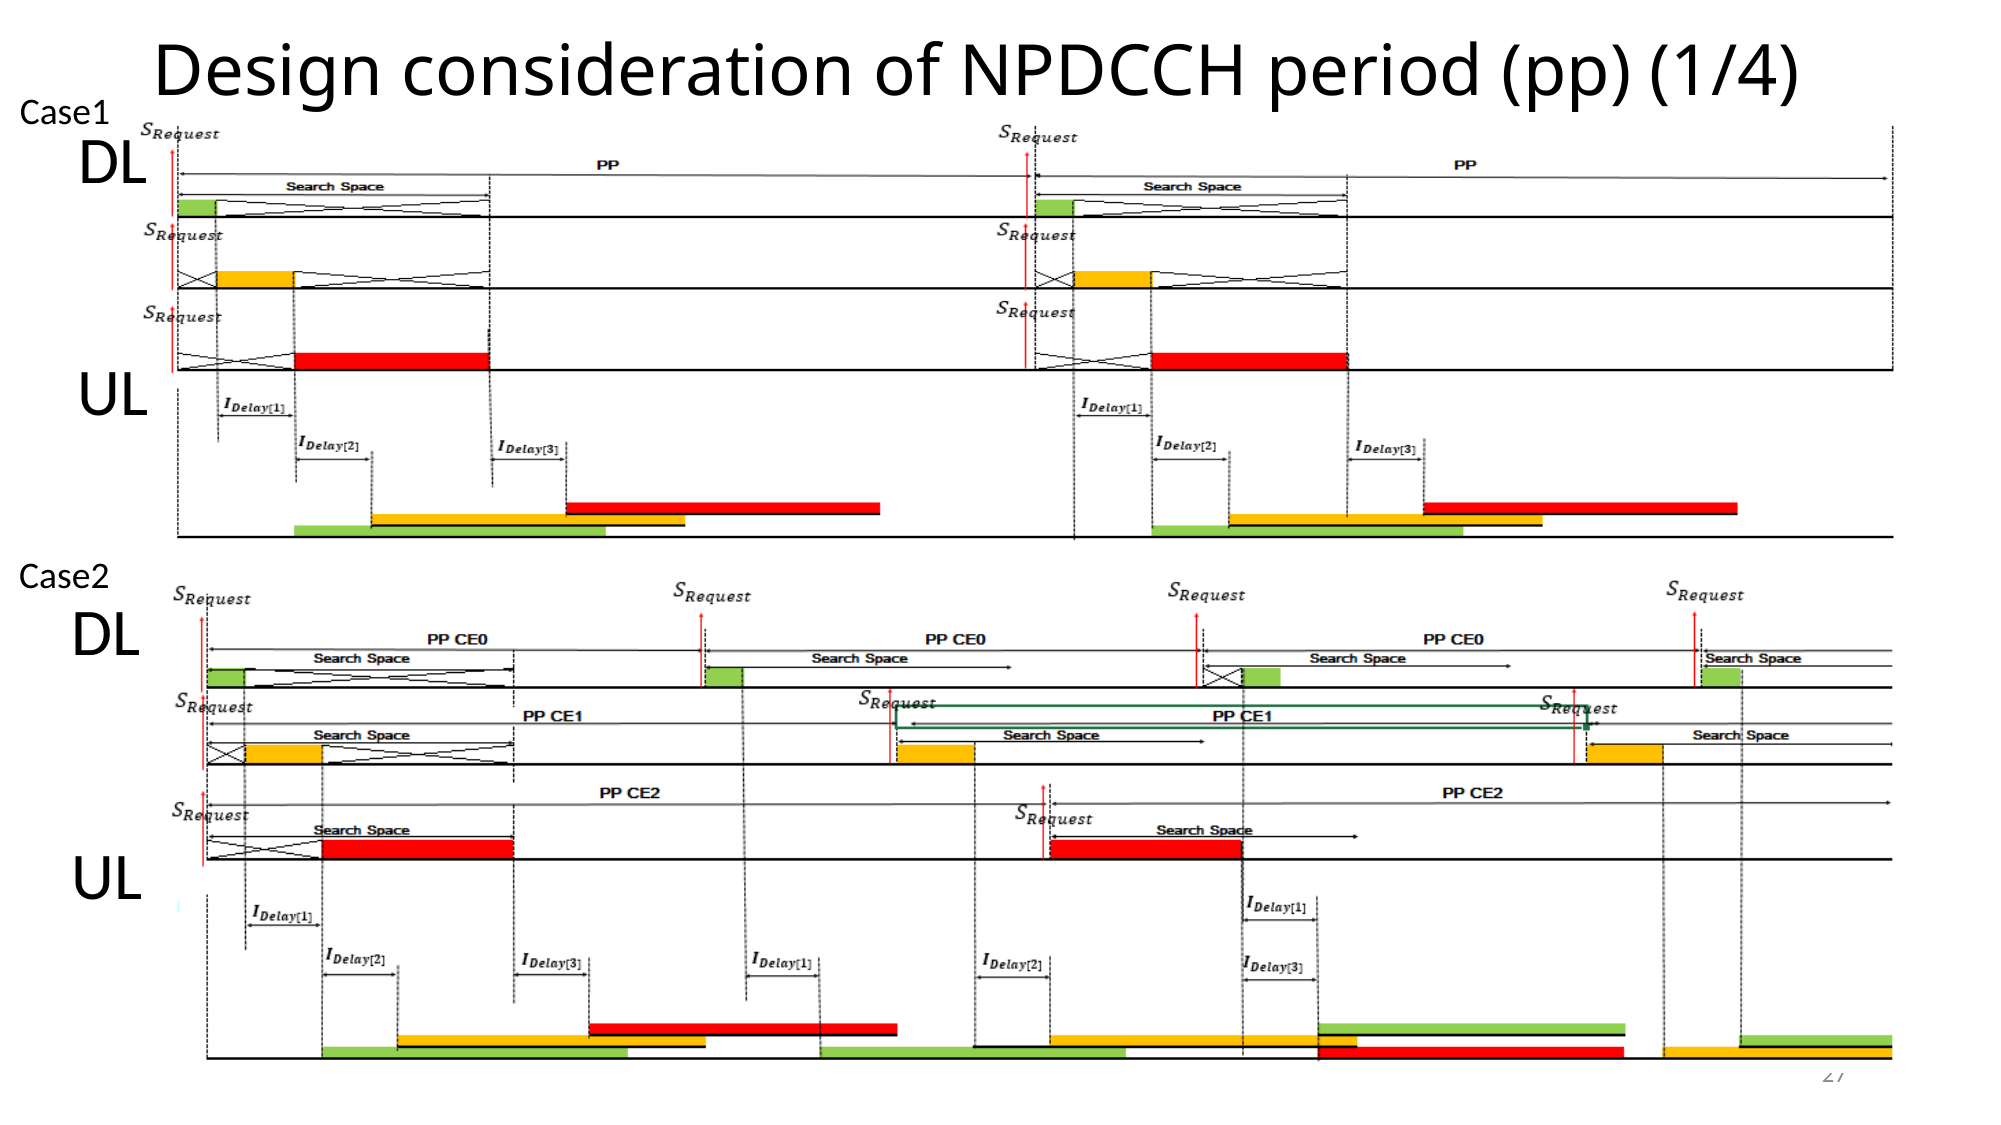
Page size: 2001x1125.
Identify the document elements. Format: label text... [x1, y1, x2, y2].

slide_number 27 [1412, 1073, 1863, 1103]
text_box Case2 [4, 543, 125, 604]
text_box DL [63, 109, 163, 205]
picture [167, 577, 1902, 1073]
text_box Case1 [5, 79, 126, 140]
title Design consideration of NPDCCH period (pp) (1/4) [137, 26, 1863, 118]
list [137, 118, 1902, 544]
text_box DL [56, 581, 156, 677]
text_box UL [62, 341, 137, 437]
text_box UL [56, 825, 158, 920]
